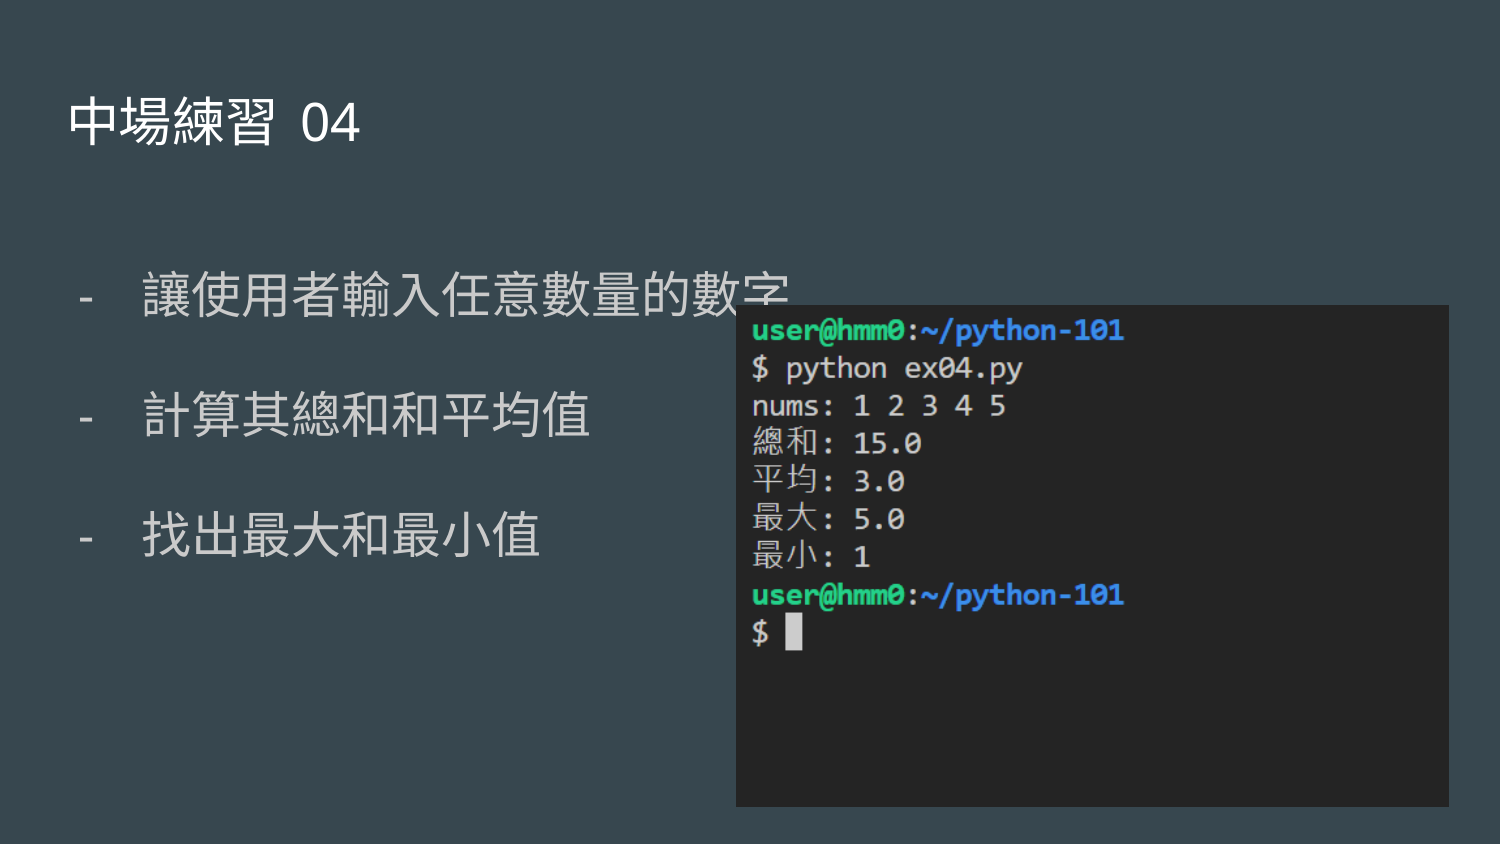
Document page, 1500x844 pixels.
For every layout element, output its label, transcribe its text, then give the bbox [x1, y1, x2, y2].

list 讓使用者輸入任意數量的數字 計算其總和和平均值 找出最大和最小值 [51, 189, 817, 774]
title 中場練習 04 [51, 72, 1449, 167]
picture [736, 305, 1450, 808]
